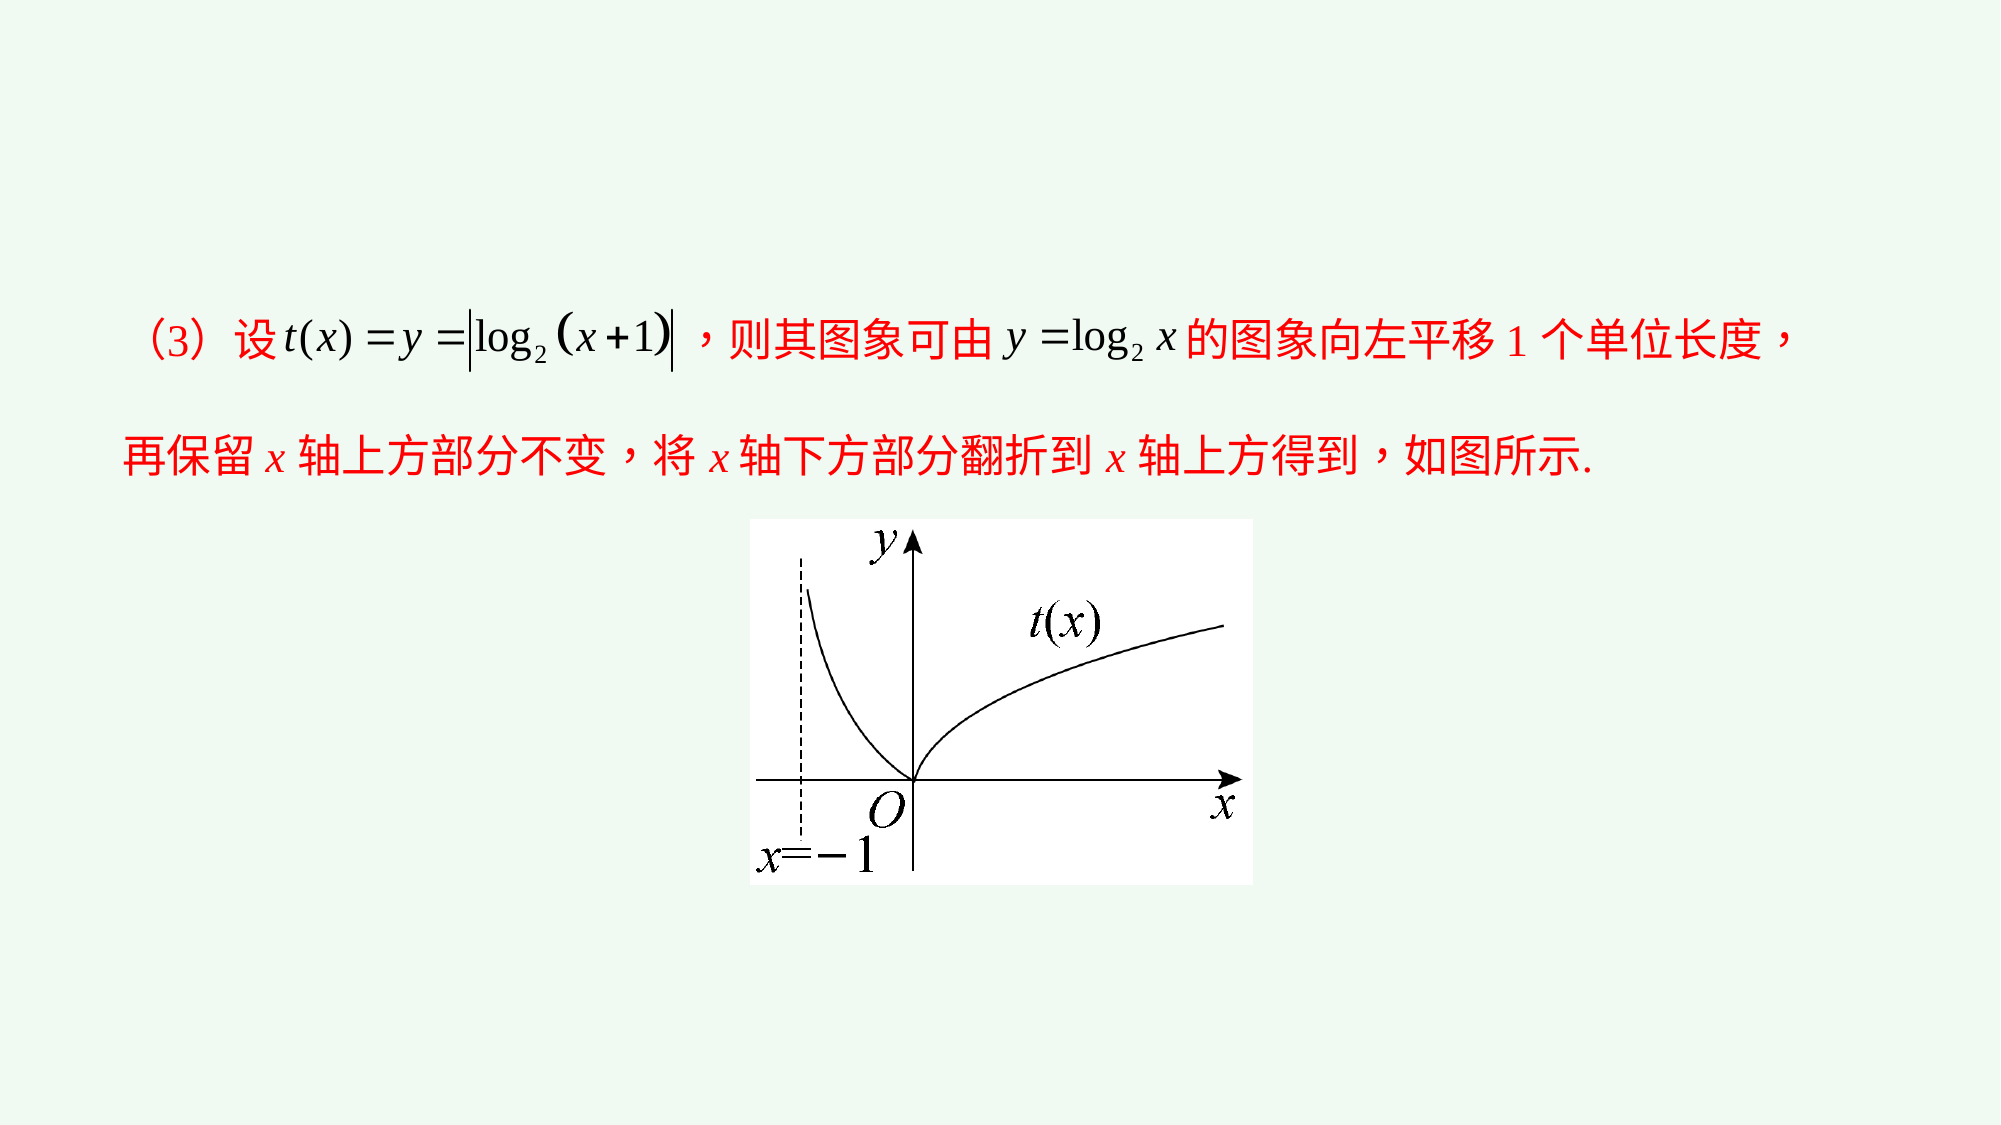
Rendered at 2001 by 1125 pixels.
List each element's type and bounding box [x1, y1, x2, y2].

picture [750, 519, 1253, 885]
text_box [122, 272, 1881, 508]
